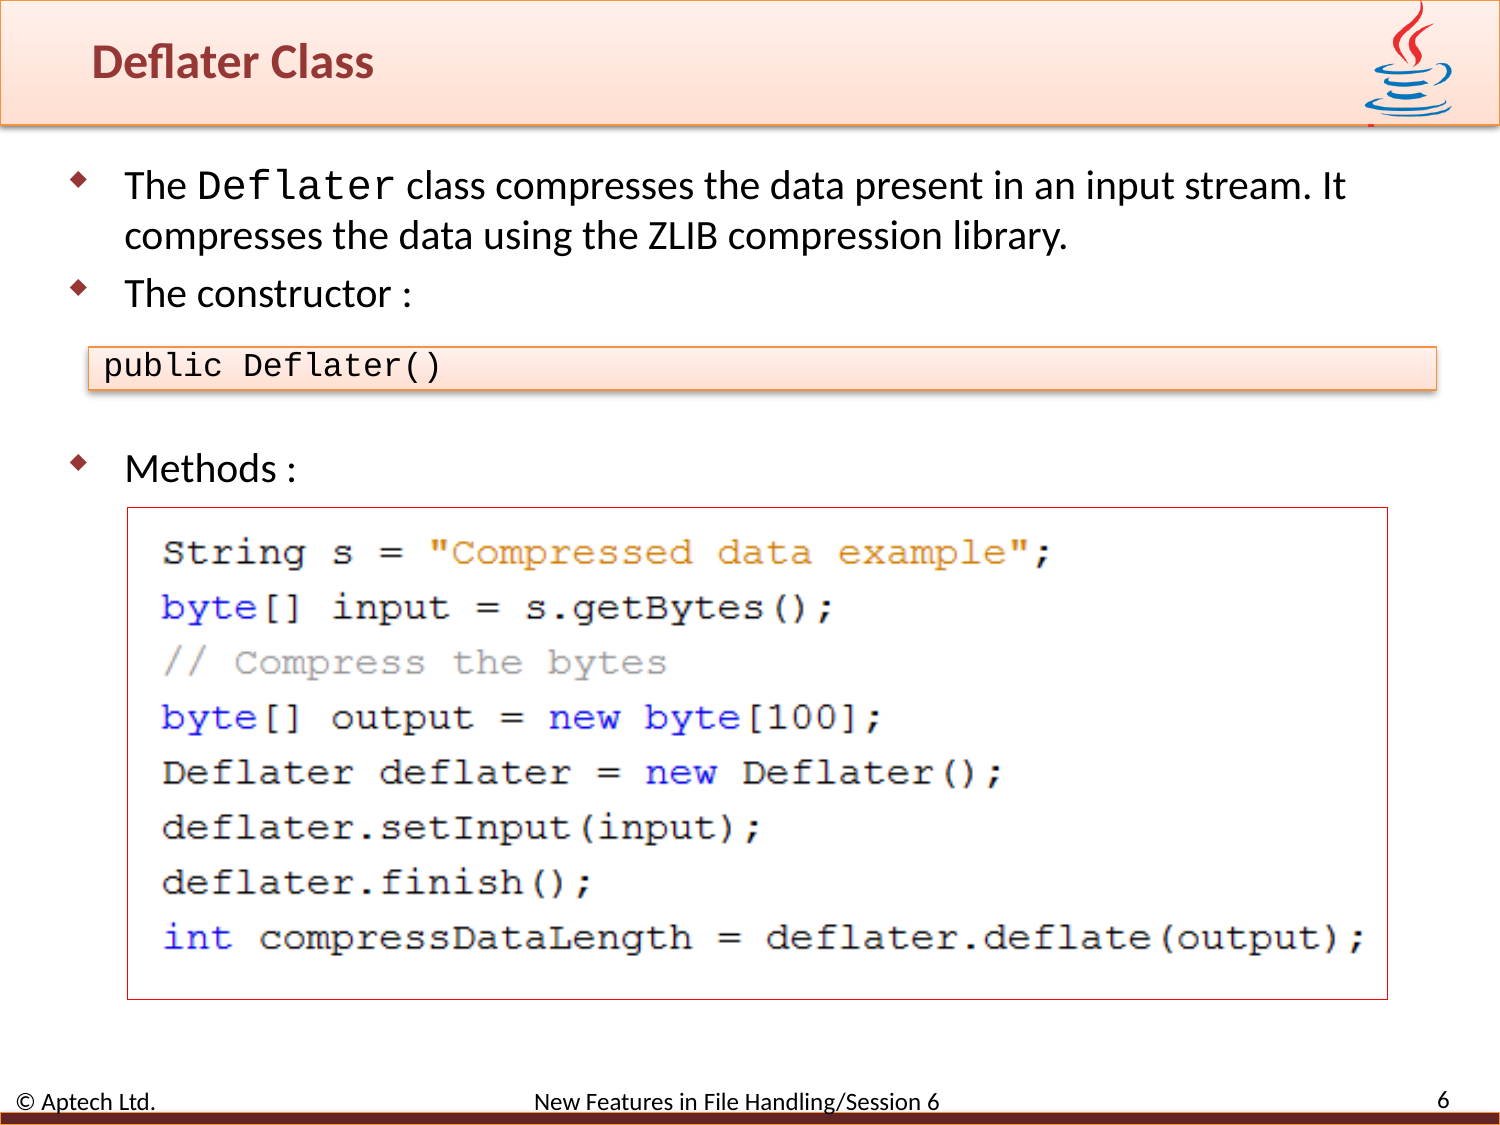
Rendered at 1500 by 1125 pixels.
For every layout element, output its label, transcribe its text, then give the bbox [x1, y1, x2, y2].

title Deflater Class [76, 24, 1288, 93]
picture [127, 507, 1389, 1000]
footer © Aptech Ltd. New Features in File Handling/Session 6 [0, 1087, 1325, 1113]
text_box public Deflater() [88, 346, 1437, 391]
list The Deflater class compresses the data present in an input stream. It compresses the data using the ZLIB compression library. The constructor : Methods : deflate(byte[] buffer) deflate(byte[] buffer, int offset, int len) setInput(byte[] buffer) setInput(byte[] buffer, int offset, int len) finish() end() [52, 149, 1424, 1013]
picture [1362, 0, 1454, 127]
slide_number 6 [1337, 1084, 1465, 1113]
